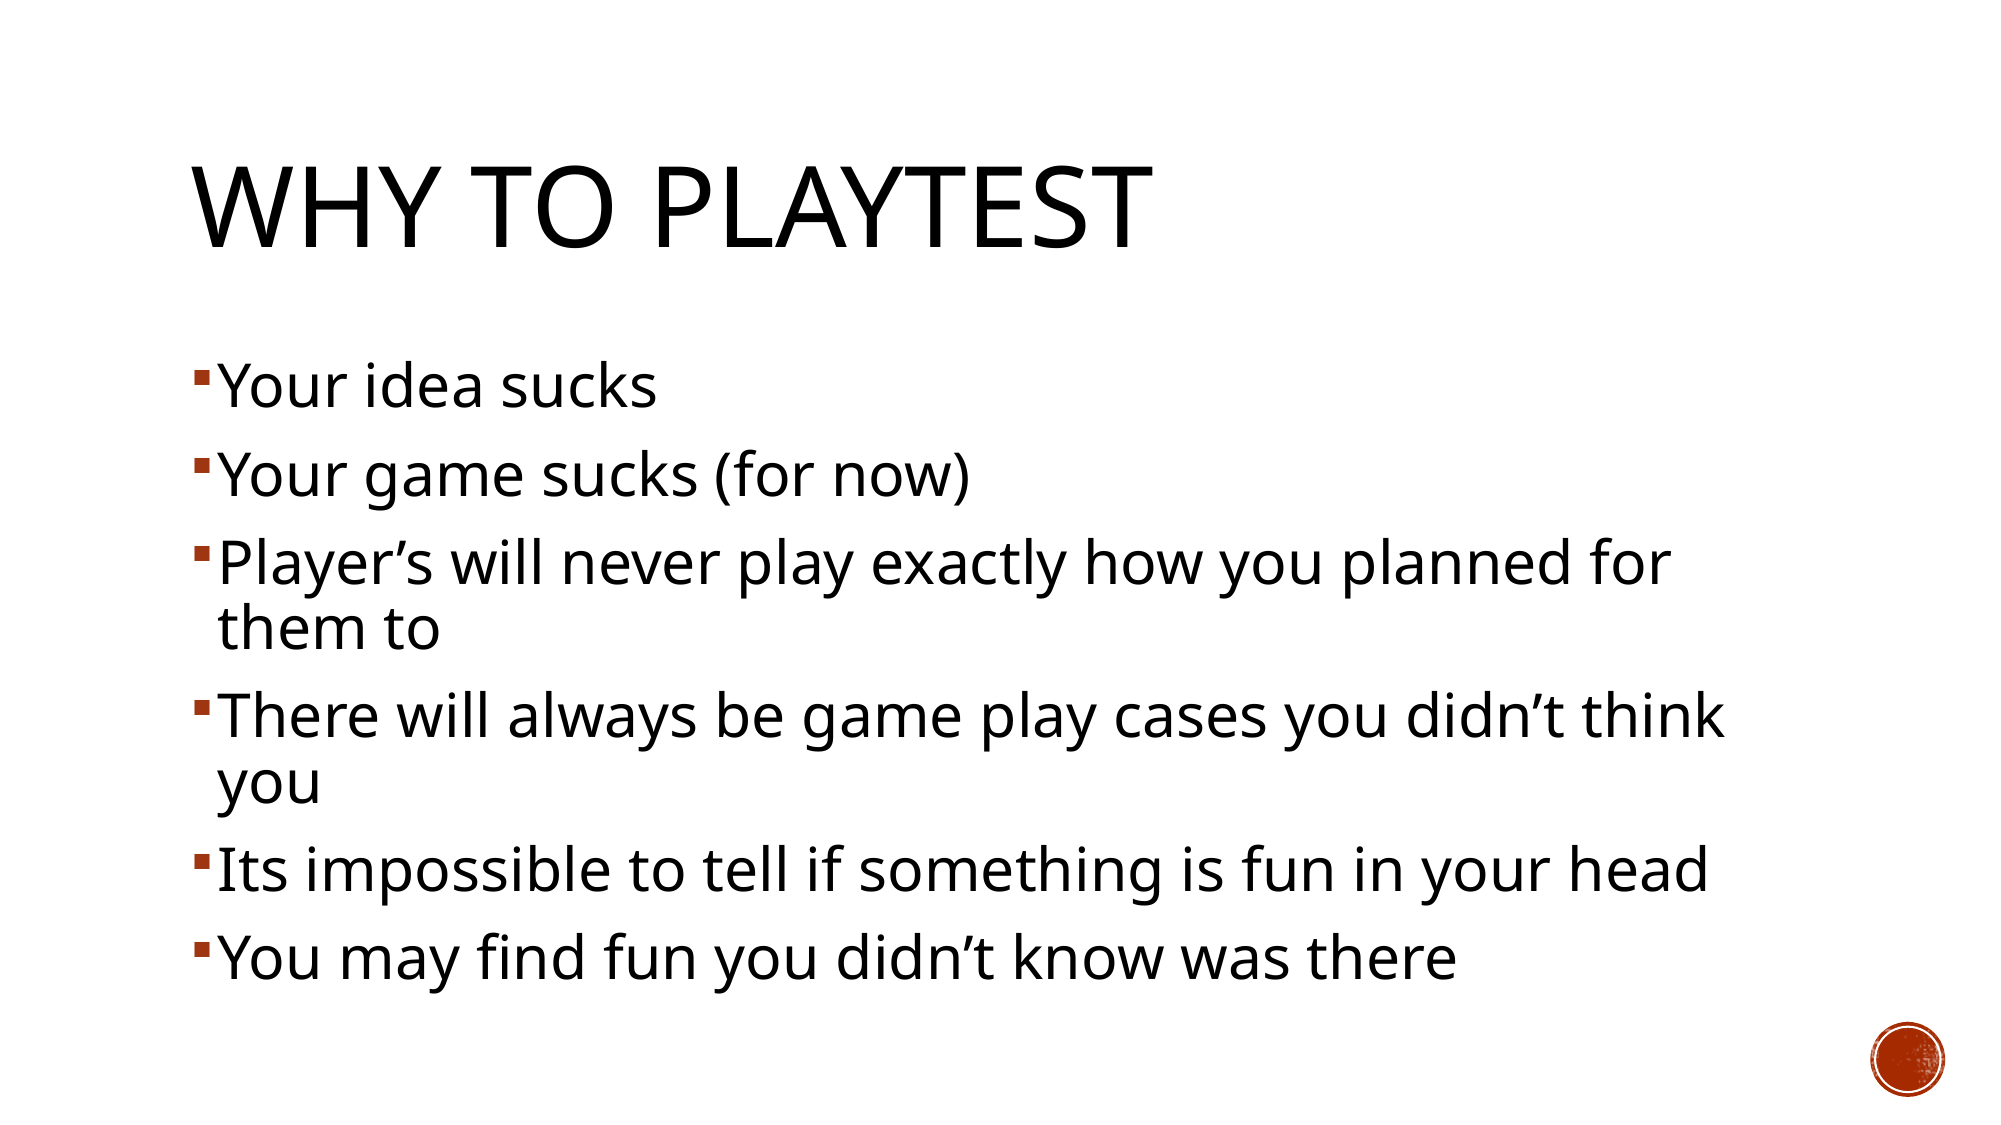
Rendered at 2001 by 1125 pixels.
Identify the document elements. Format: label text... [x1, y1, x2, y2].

list Your idea sucks Your game sucks (for now) Player’s will never play exactly how you planned for them to There will always be game play cases you didn’t think you Its impossible to tell if something is fun in your head You may find fun you didn’t know was there [175, 348, 1826, 1013]
title Why to playtest [175, 79, 1826, 344]
